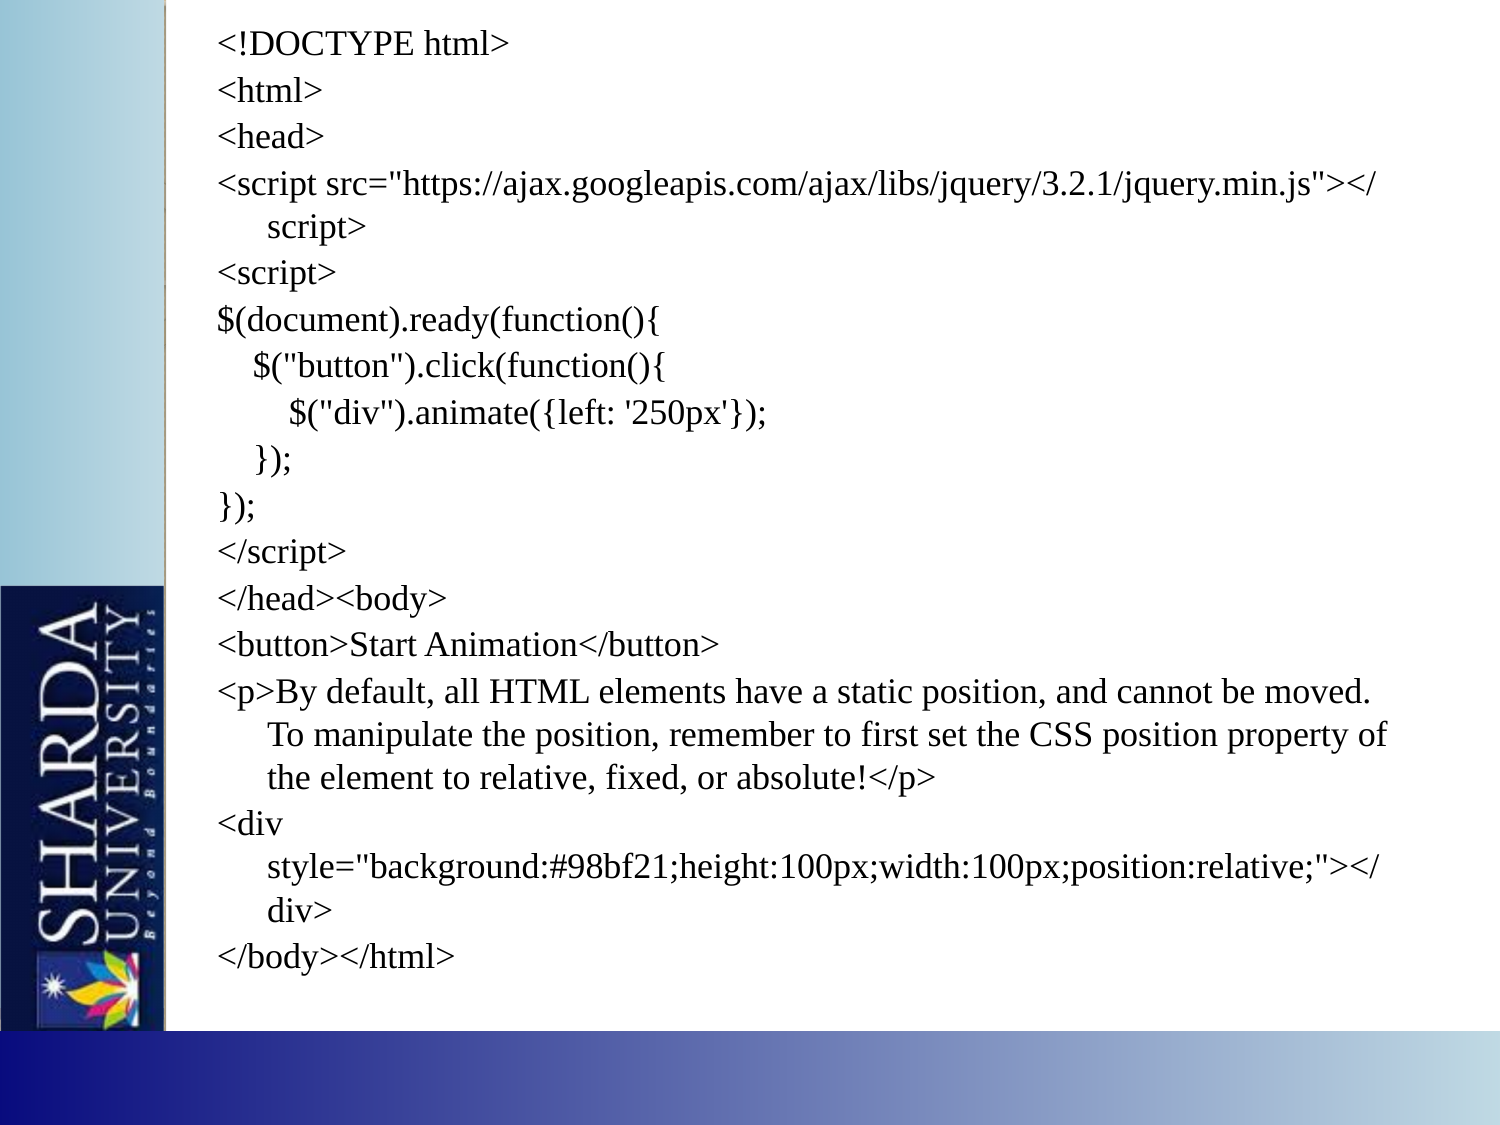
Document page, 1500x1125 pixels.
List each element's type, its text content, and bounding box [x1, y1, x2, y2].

picture [1, 586, 163, 1031]
list <!DOCTYPE html> <html> <head> <script src="https://ajax.googleapis.com/ajax/libs/jquery/3.2.1/jquery.min.js"></script> <script> $(document).ready(function(){ $("button").click(function(){ $("div").animate({left: '250px'}); }); }); </script> </head><body> <button>Start Animation</button> <p>By default, all HTML elements have a static position, and cannot be moved. To manipulate the position, remember to first set the CSS position property of the element to relative, fixed, or absolute!</p> <div style="background:#98bf21;height:100px;width:100px;position:relative;"></div> </body></html> [187, 12, 1418, 1009]
